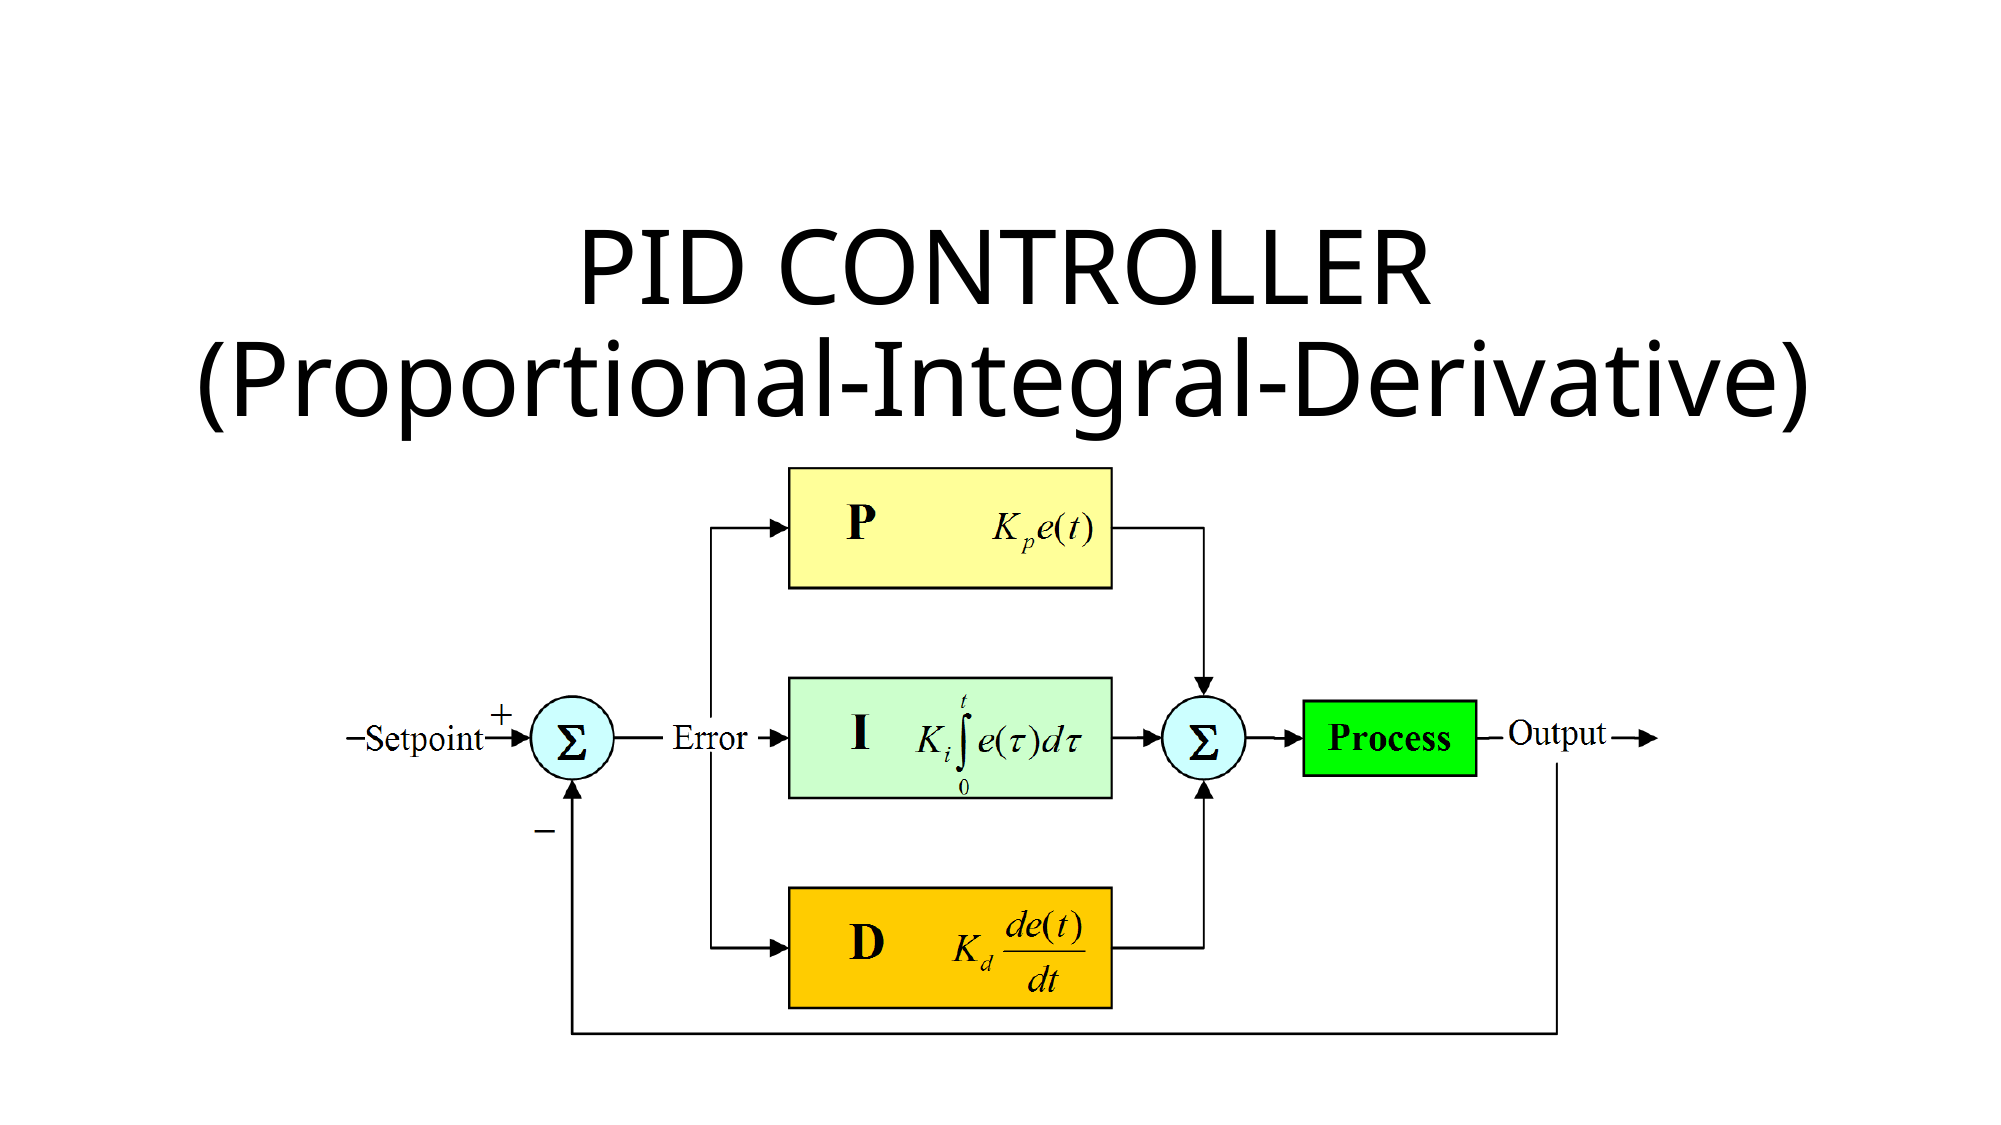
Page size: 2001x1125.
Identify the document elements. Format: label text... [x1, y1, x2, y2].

picture [324, 446, 1676, 1068]
title PID CONTROLLER (Proportional-Integral-Derivative) [158, 175, 1850, 447]
